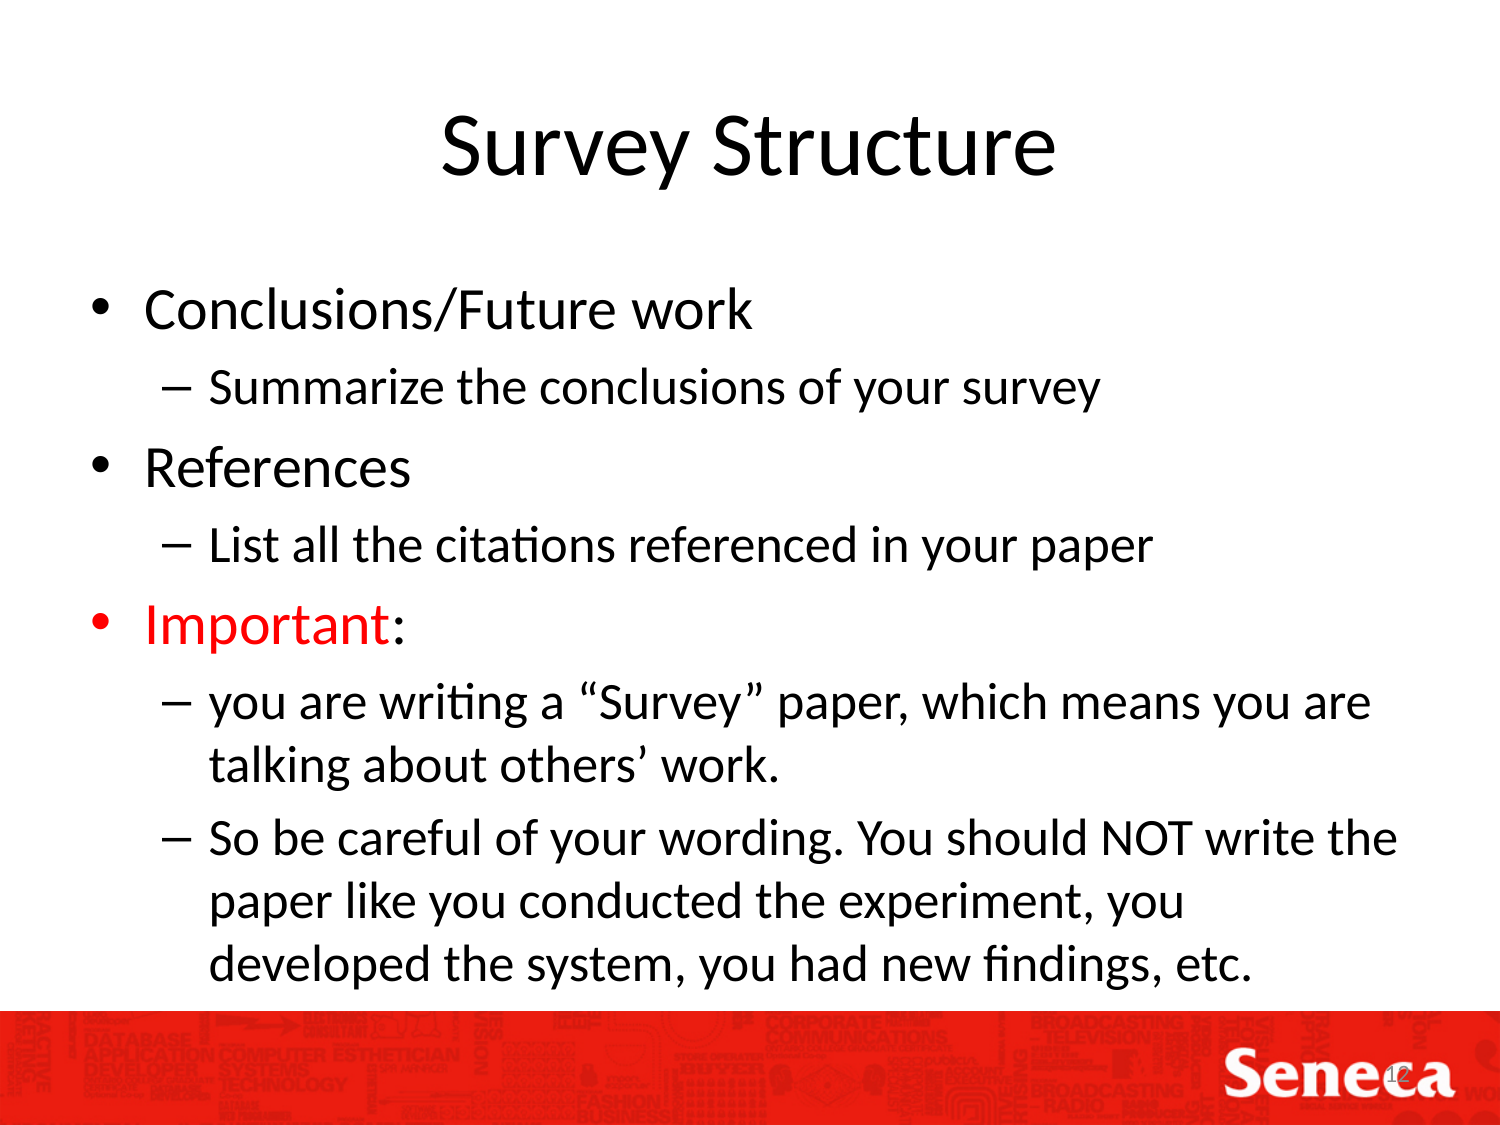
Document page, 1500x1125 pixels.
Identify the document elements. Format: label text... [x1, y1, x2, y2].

list Conclusions/Future work Summarize the conclusions of your survey References List all the citations referenced in your paper Important: you are writing a “Survey” paper, which means you are talking about others’ work. So be careful of your wording. You should NOT write the paper like you conducted the experiment, you developed the system, you had new findings, etc. [75, 262, 1425, 1005]
slide_number 12 [1074, 1042, 1425, 1103]
picture [0, 1011, 1500, 1125]
title Survey Structure [75, 45, 1425, 233]
